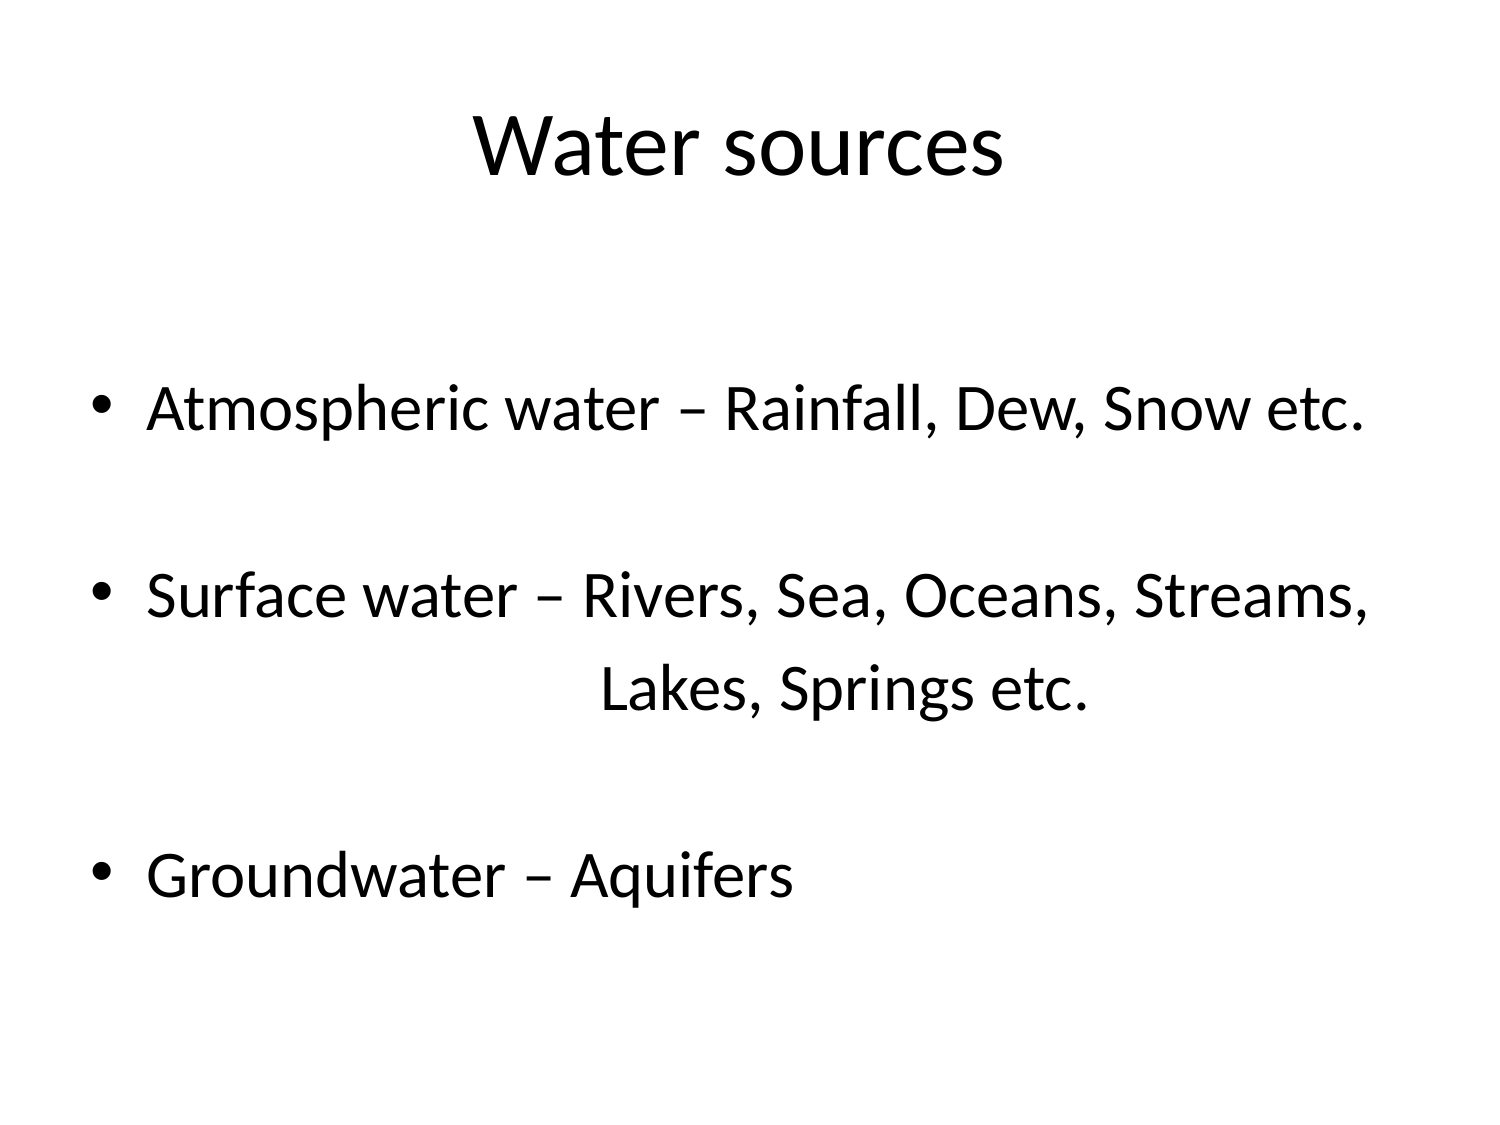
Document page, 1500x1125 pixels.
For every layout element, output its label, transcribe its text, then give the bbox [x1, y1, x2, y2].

list Atmospheric water – Rainfall, Dew, Snow etc. Surface water – Rivers, Sea, Oceans, Streams, Lakes, Springs etc. Groundwater – Aquifers [75, 262, 1425, 1005]
title Water sources [75, 45, 1425, 233]
